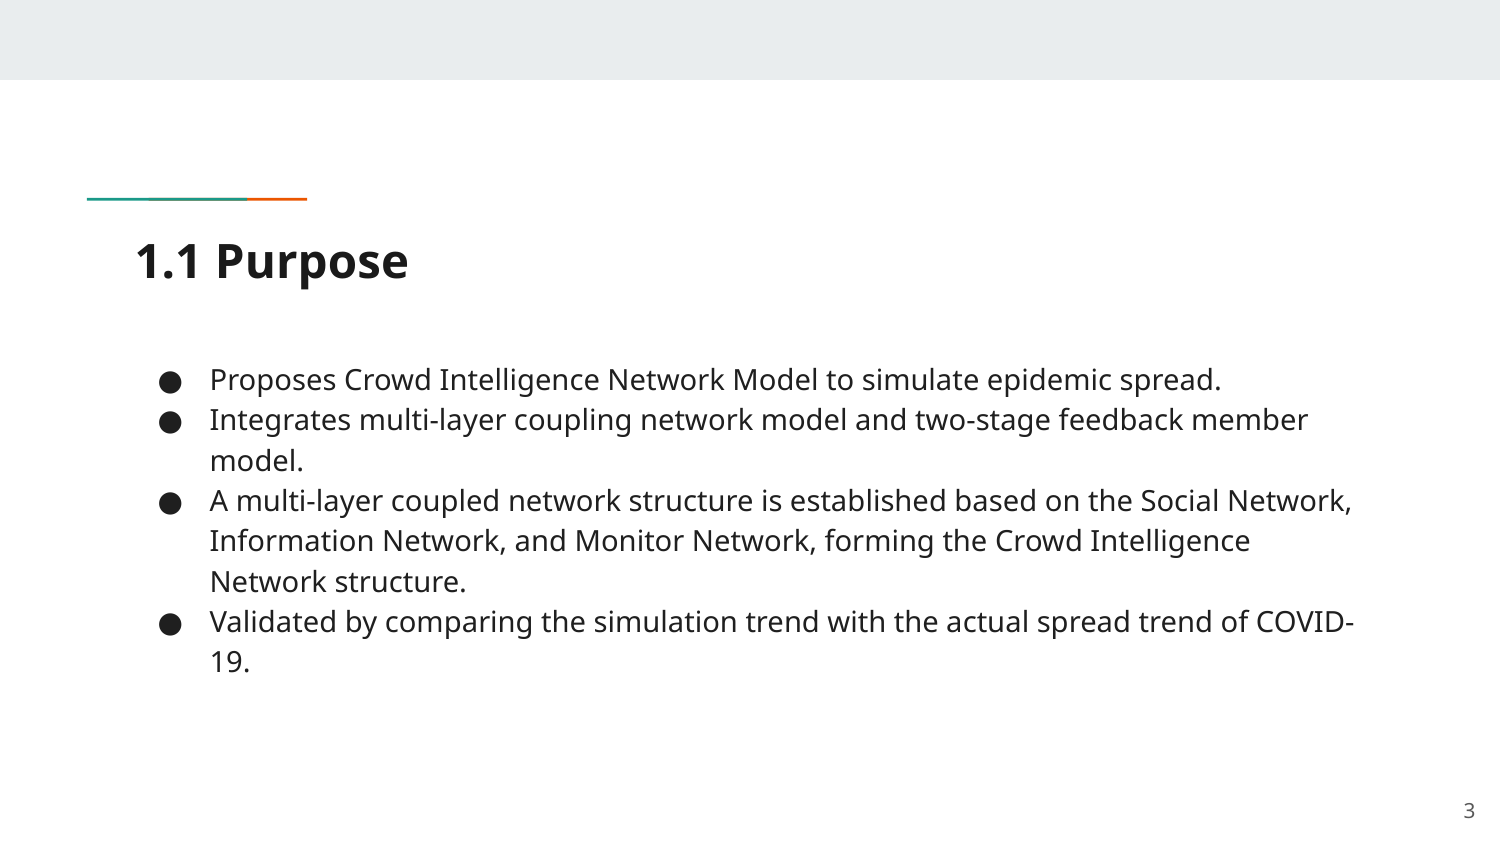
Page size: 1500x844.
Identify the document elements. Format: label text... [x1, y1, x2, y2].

title 1.1 Purpose [119, 216, 1381, 305]
list Proposes Crowd Intelligence Network Model to simulate epidemic spread. Integrates multi-layer coupling network model and two-stage feedback member model. A multi-layer coupled network structure is established based on the Social Network, Information Network, and Monitor Network, forming the Crowd Intelligence Network structure. Validated by comparing the simulation trend with the actual spread trend of COVID-19. [119, 341, 1381, 712]
slide_number ‹#› [1400, 779, 1491, 844]
